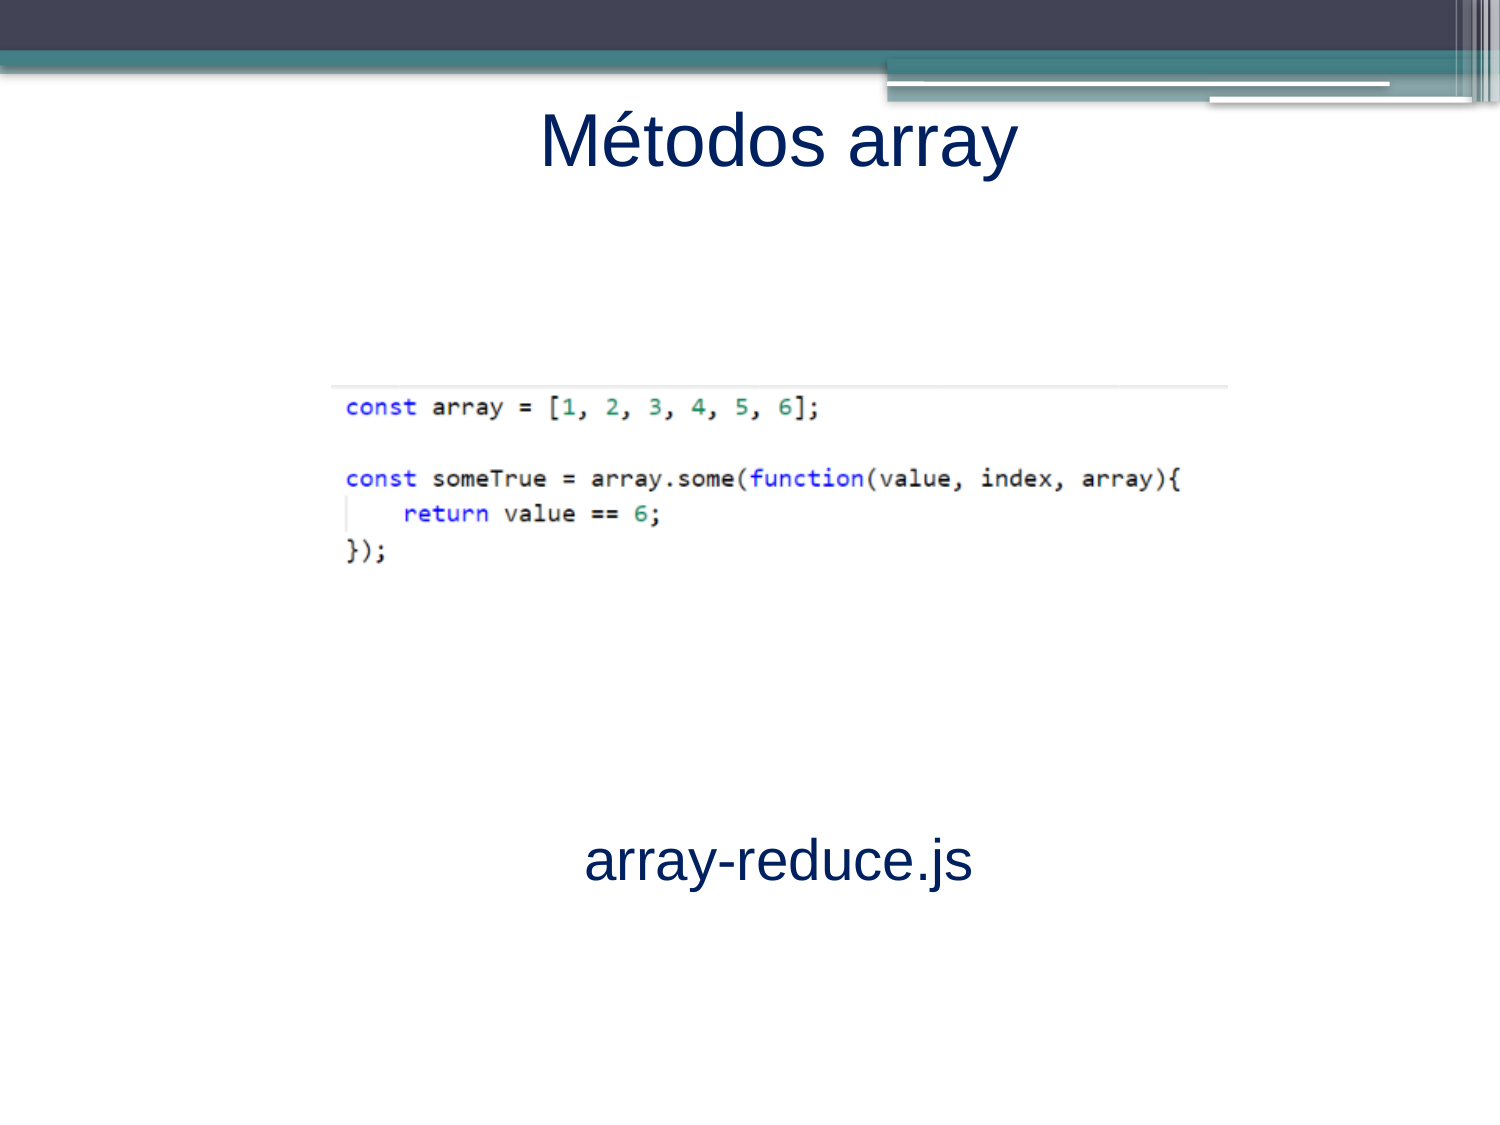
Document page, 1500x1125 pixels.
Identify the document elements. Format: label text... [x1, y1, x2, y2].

picture [330, 385, 1229, 592]
text_box Métodos array [141, 42, 1417, 231]
text_box array-reduce.js [141, 763, 1417, 951]
